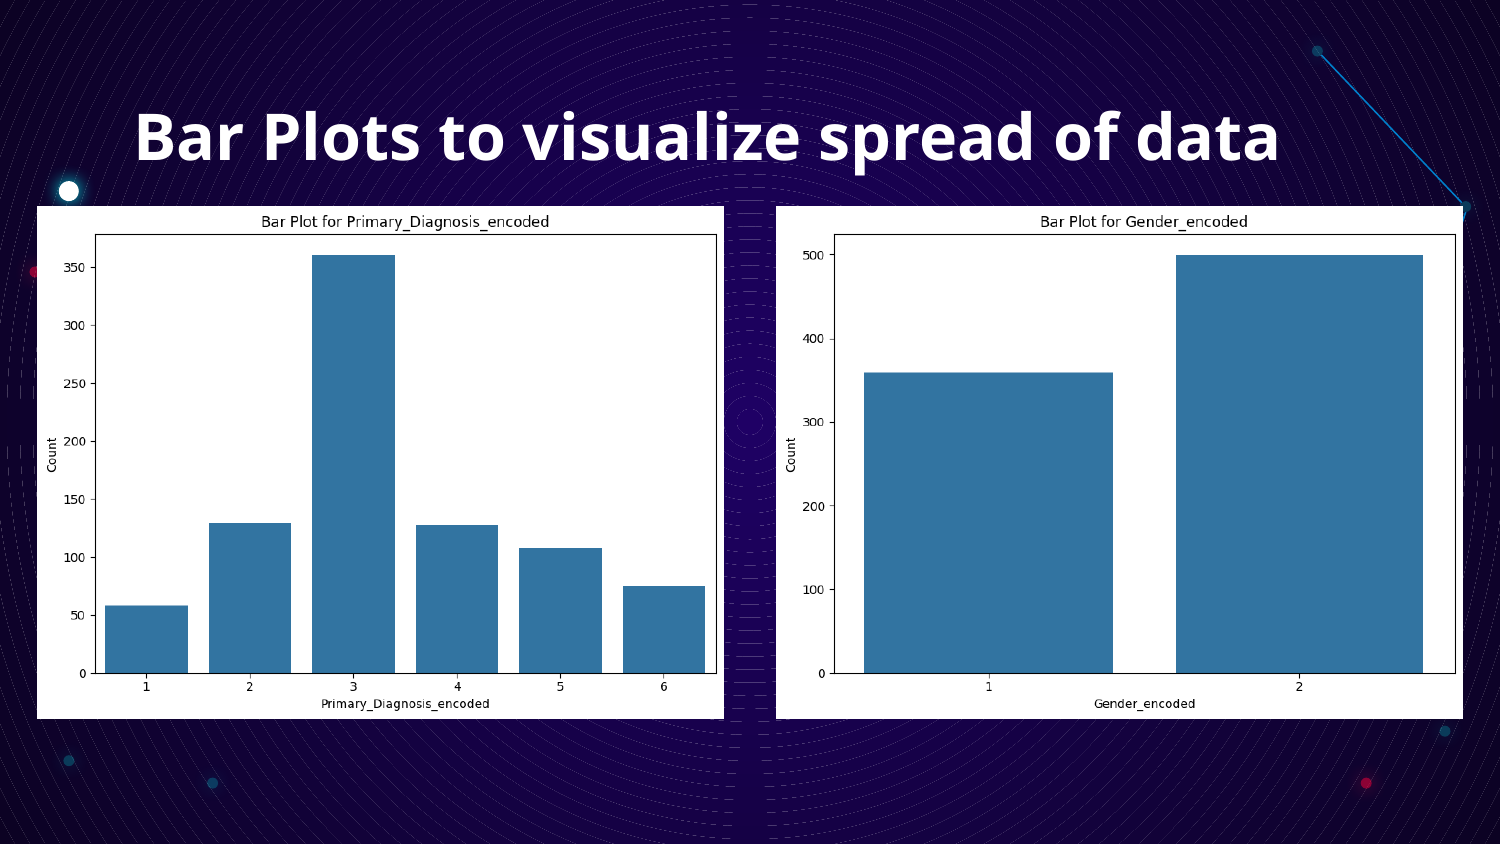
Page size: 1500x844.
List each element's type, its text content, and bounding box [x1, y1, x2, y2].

title Bar Plots to visualize spread of data [118, 88, 1382, 182]
picture [775, 205, 1463, 720]
picture [37, 205, 725, 720]
